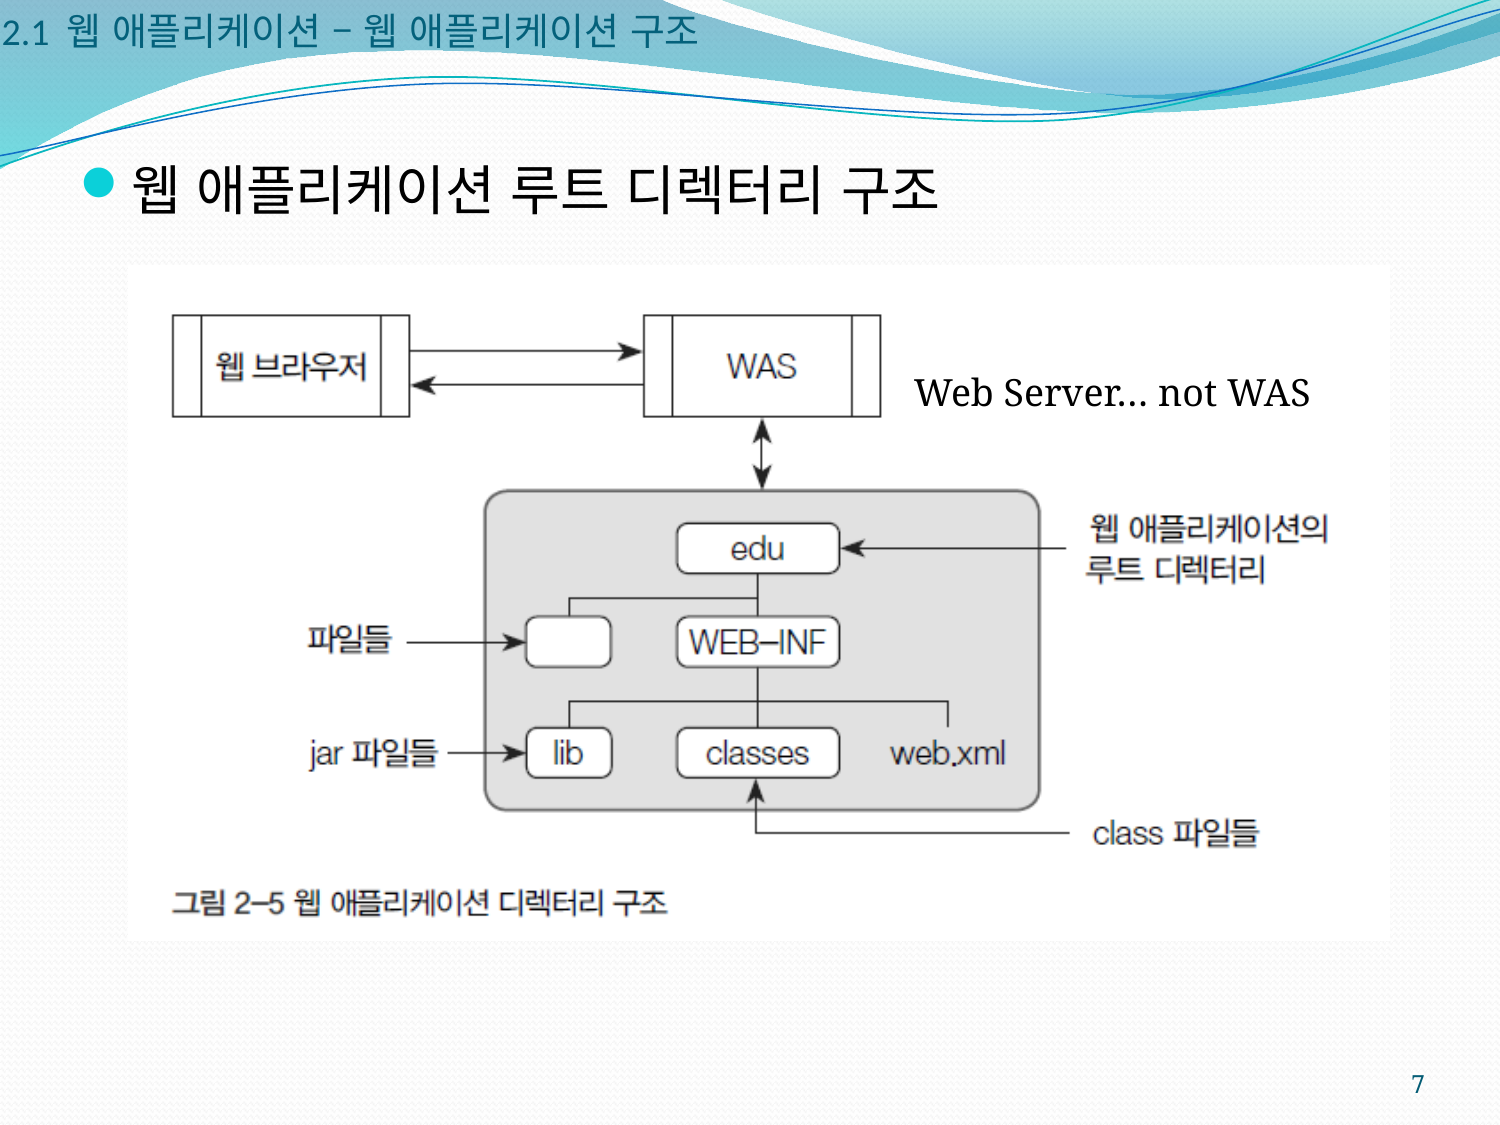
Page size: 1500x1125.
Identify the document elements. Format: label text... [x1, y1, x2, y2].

slide_number 7 [1299, 1042, 1425, 1103]
picture [128, 265, 1390, 941]
text_box 웹 애플리케이션 루트 디렉터리 구조 [64, 149, 1415, 870]
text_box 2.1 웹 애플리케이션 – 웹 애플리케이션 구조 [1, 0, 1365, 54]
text_box 2.2 서블릿 구현 – 서블릿 클래스 간의 관계 [121, 266, 128, 870]
text_box 2.2 서블릿 구현 – 서블릿 클래스 간의 관계 [1390, 267, 1396, 870]
